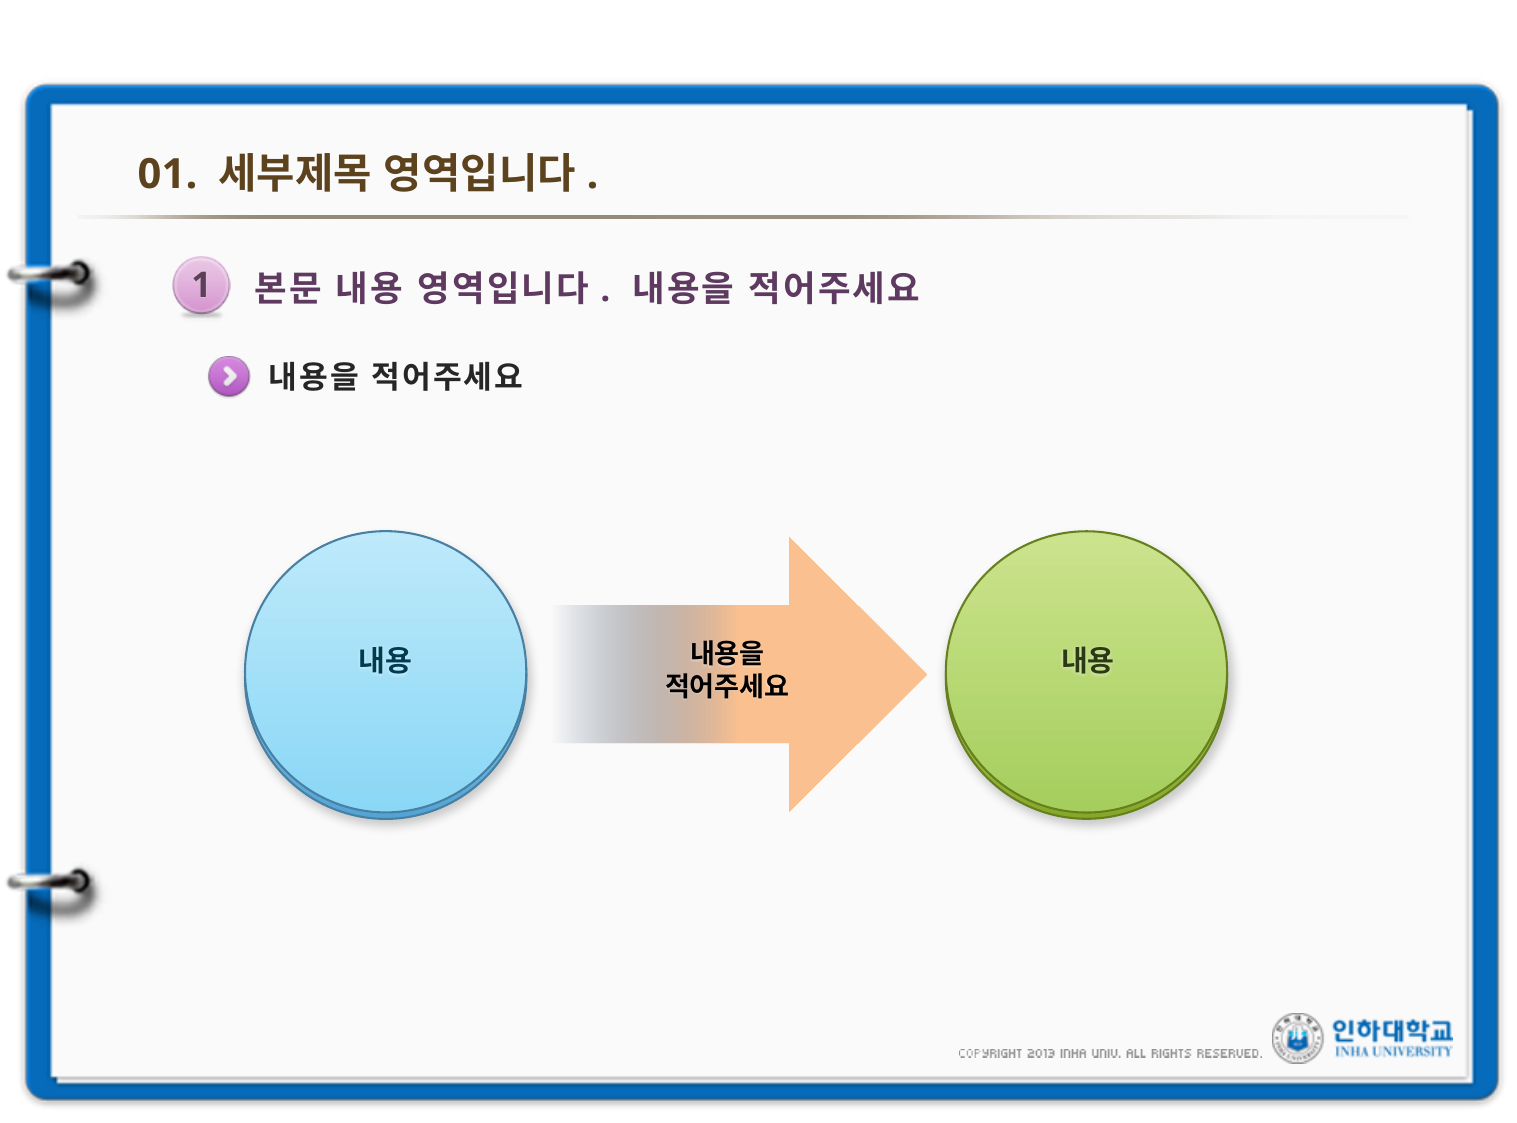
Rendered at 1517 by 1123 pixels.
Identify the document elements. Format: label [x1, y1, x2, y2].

picture [172, 256, 231, 322]
picture [78, 211, 1410, 223]
text_box [4, 75, 1507, 1113]
picture [207, 355, 252, 399]
